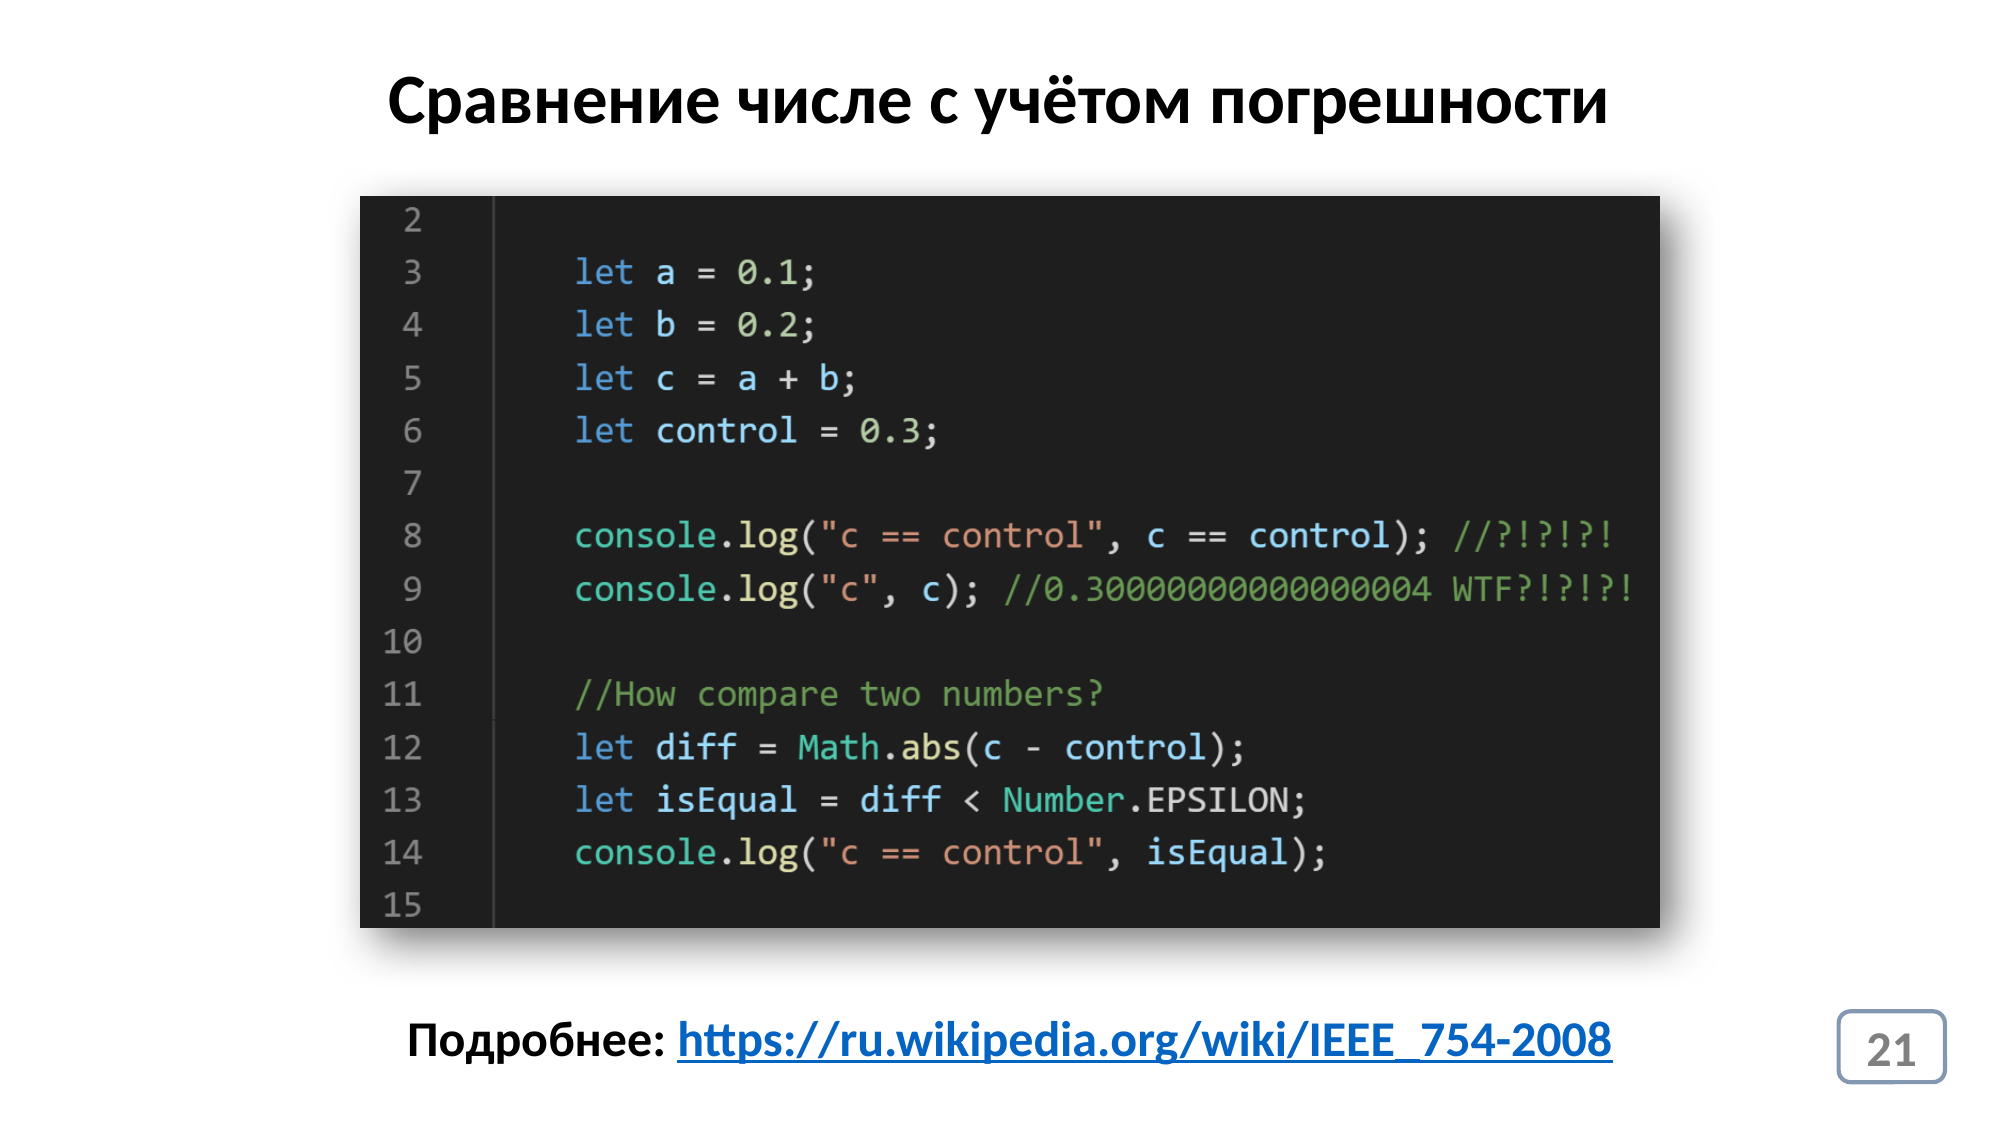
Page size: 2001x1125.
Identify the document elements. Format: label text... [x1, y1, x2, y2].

picture [360, 196, 1660, 928]
text_box 21 [1837, 1010, 1946, 1084]
title Сравнение числе с учётом погрешности [0, 28, 2000, 173]
text_box Подробнее: https://ru.wikipedia.org/wiki/IEEE_754-2008 [392, 999, 1628, 1075]
